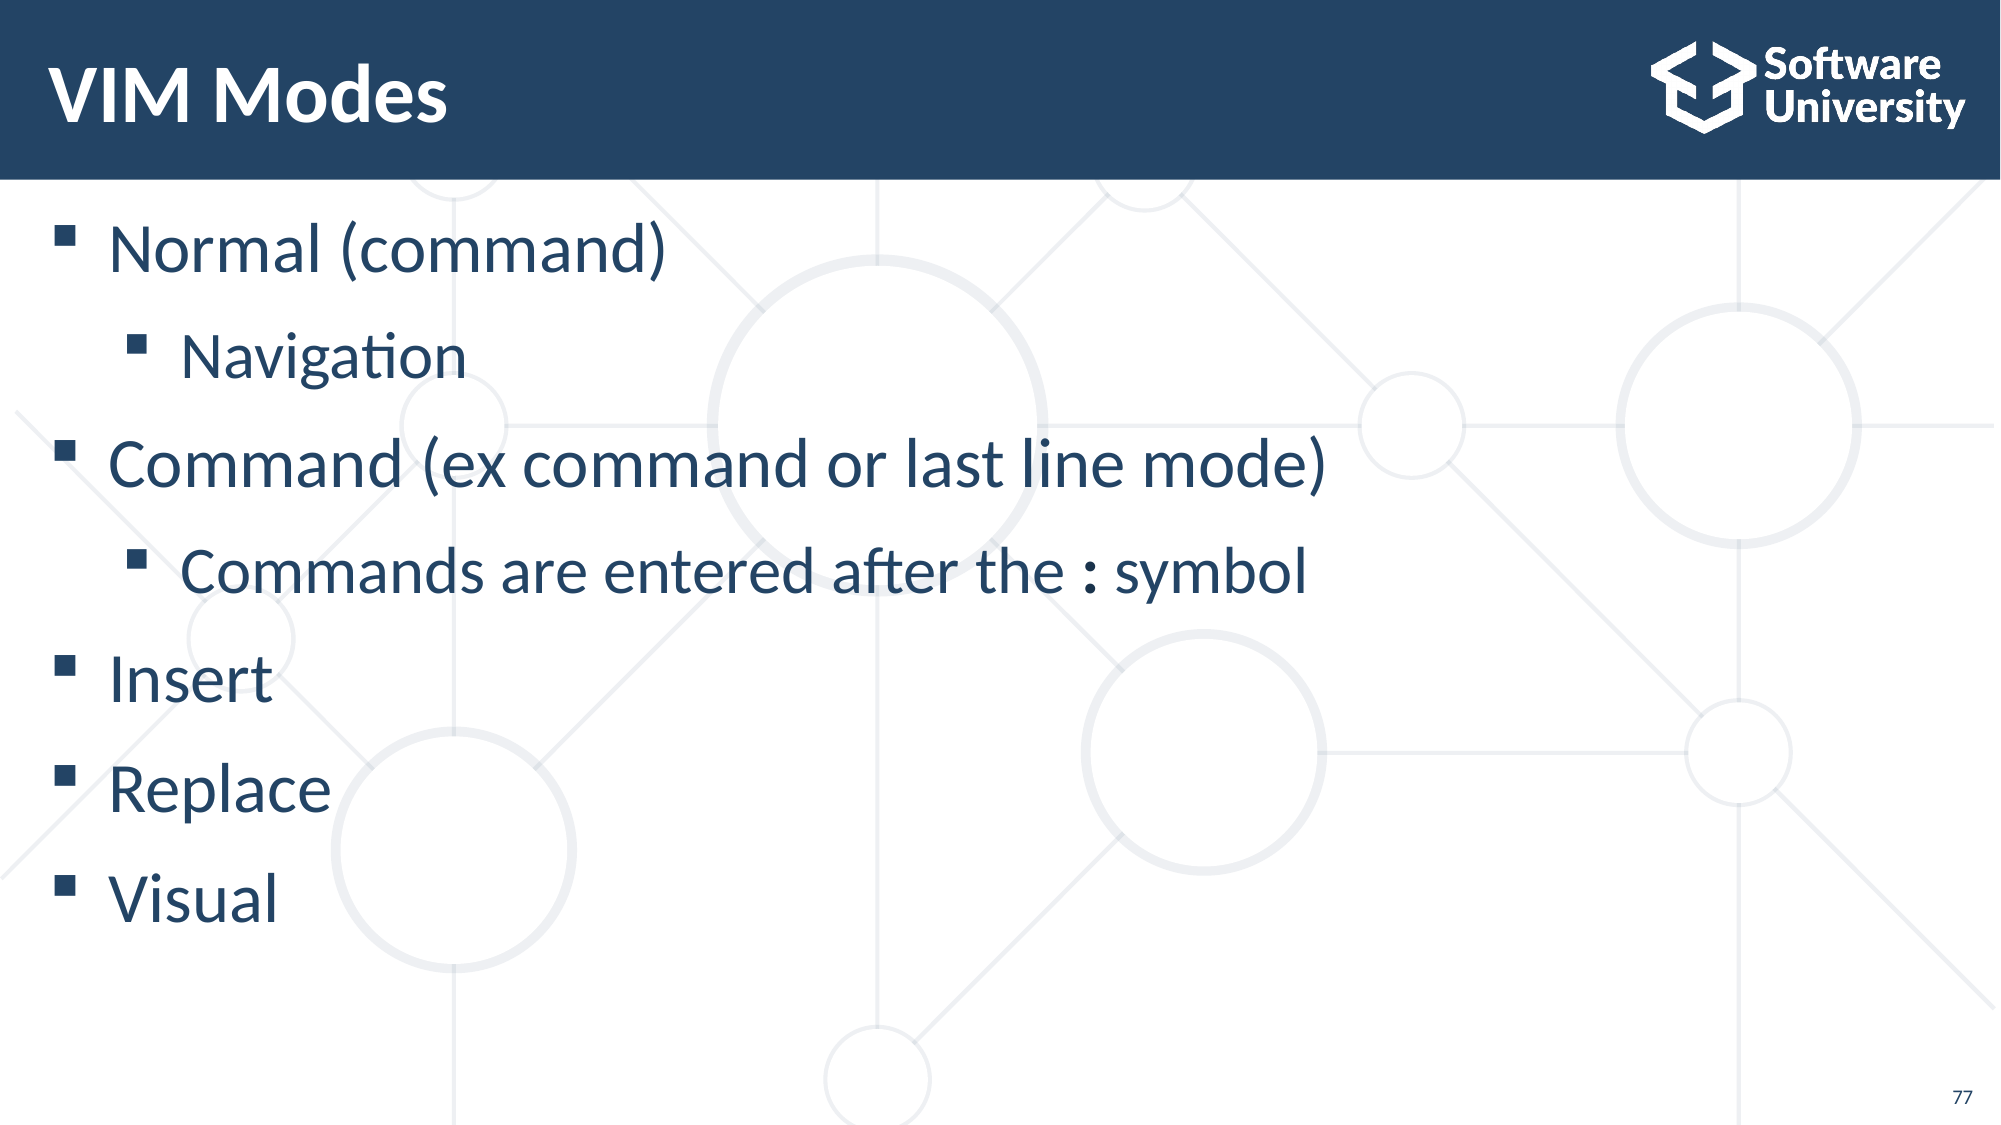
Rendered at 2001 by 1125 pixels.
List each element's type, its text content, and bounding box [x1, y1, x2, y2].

title VIM Modes [31, 16, 1625, 162]
slide_number 77 [1927, 1067, 1989, 1117]
picture [1651, 41, 1966, 134]
list Normal (command) Navigation Command (ex command or last line mode) Commands are entered after the : symbol Insert Replace Visual [31, 196, 1970, 1104]
